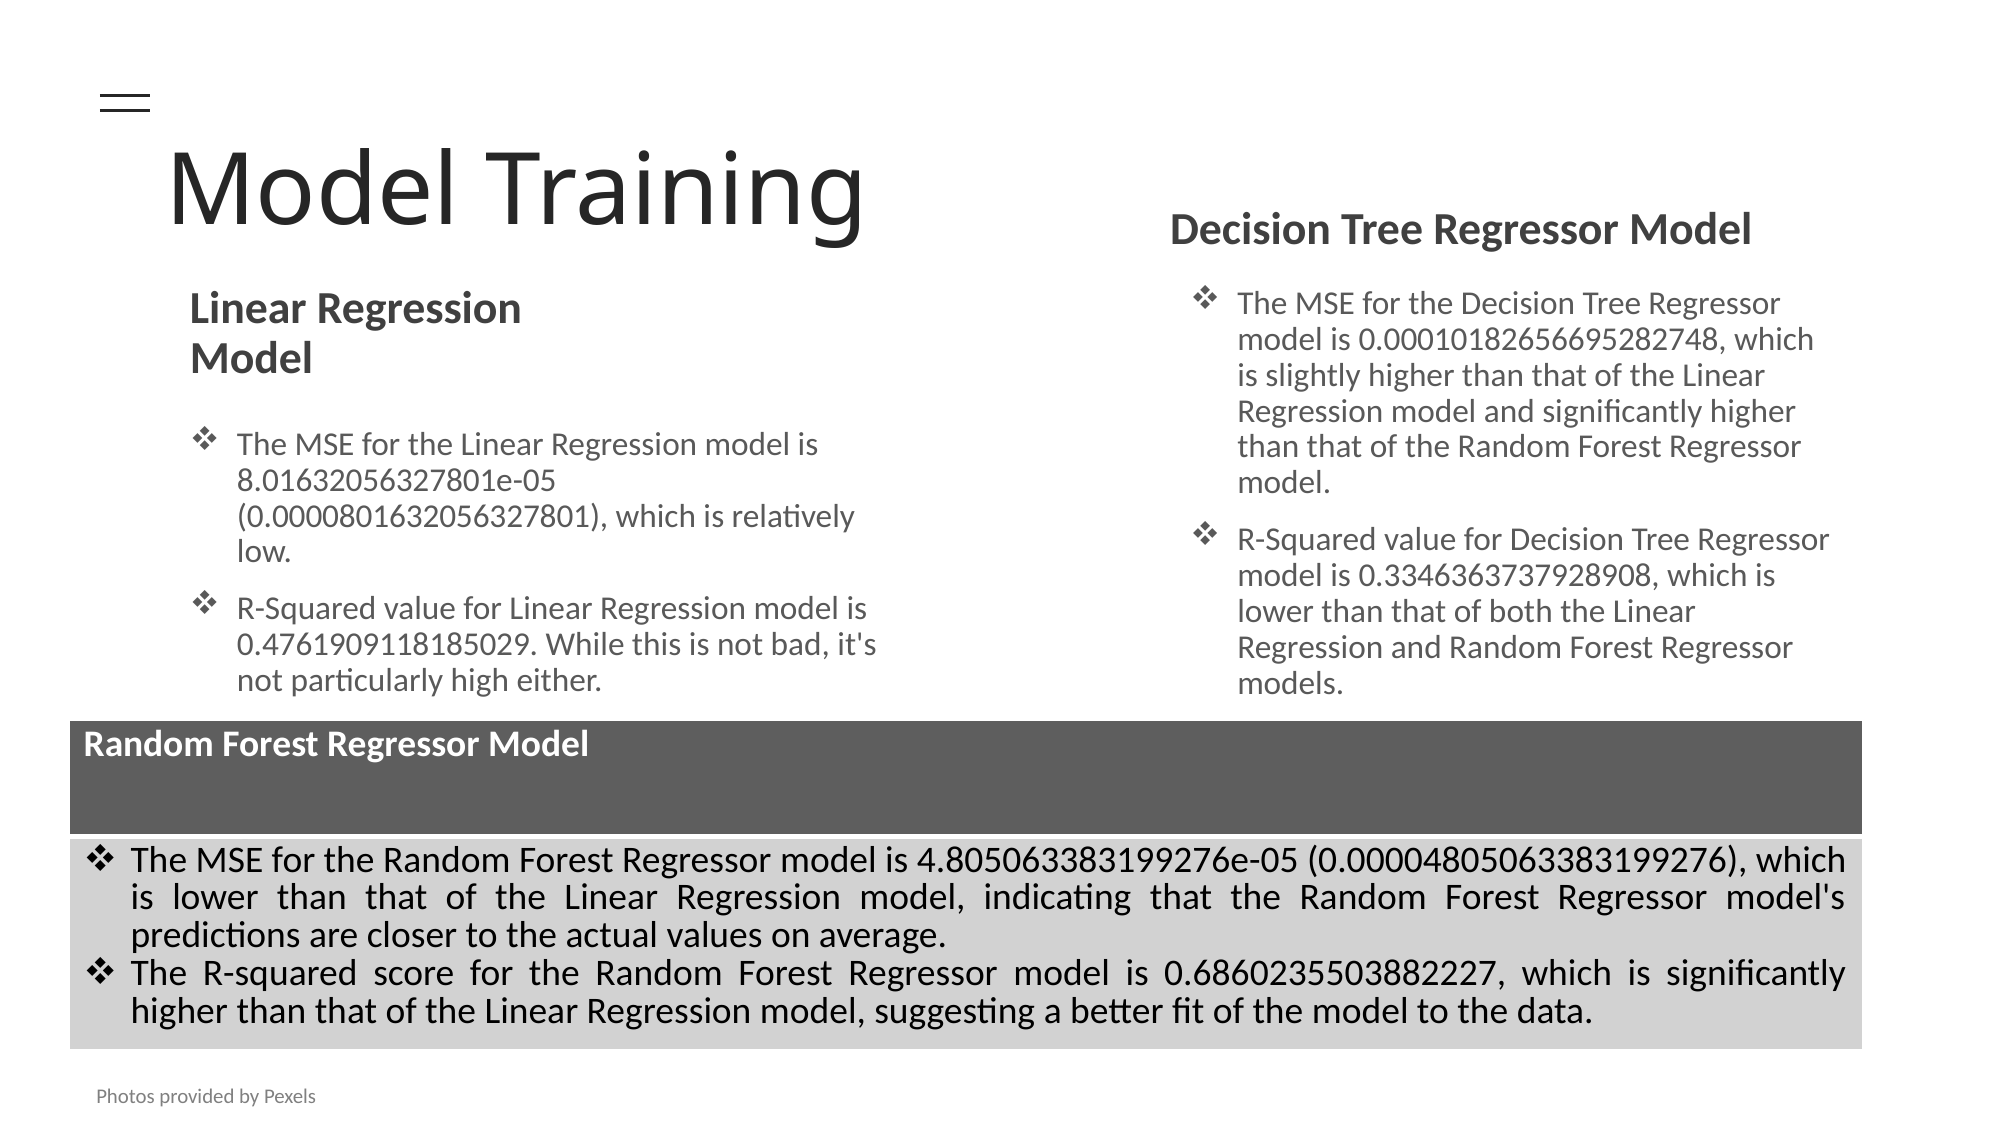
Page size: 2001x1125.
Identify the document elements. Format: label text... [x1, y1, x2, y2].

table_cell The MSE for the Random Forest Regressor model is 4.805063383199276e-05 (0.00004805063383199276), which is lower than that of the Linear Regression model, indicating that the Random Forest Regressor model's predictions are closer to the actual values on average. The R-squared score for the Random Forest Regressor model is 0.6860235503882227, which is significantly higher than that of the Linear Regression model, suggesting a better fit of the model to the data. [70, 839, 1862, 1049]
list The MSE for the Decision Tree Regressor model is 0.00010182656695282748, which is slightly higher than that of the Linear Regression model and significantly higher than that of the Random Forest Regressor model. R-Squared value for Decision Tree Regressor model is 0.3346363737928908, which is lower than that of both the Linear Regression and Random Forest Regressor models. [1175, 278, 1850, 532]
table_header Random Forest Regressor Model [70, 721, 1862, 834]
title Model Training [150, 130, 1246, 349]
list Decision Tree Regressor Model [1155, 130, 1830, 262]
list The MSE for the Linear Regression model is 8.01632056327801e-05 (0.0000801632056327801), which is relatively low. R-Squared value for Linear Regression model is 0.4761909118185029. While this is not bad, it's not particularly high either. [174, 418, 934, 673]
list Photos provided by Pexels [81, 1078, 553, 1125]
list Linear Regression Model [174, 244, 654, 391]
